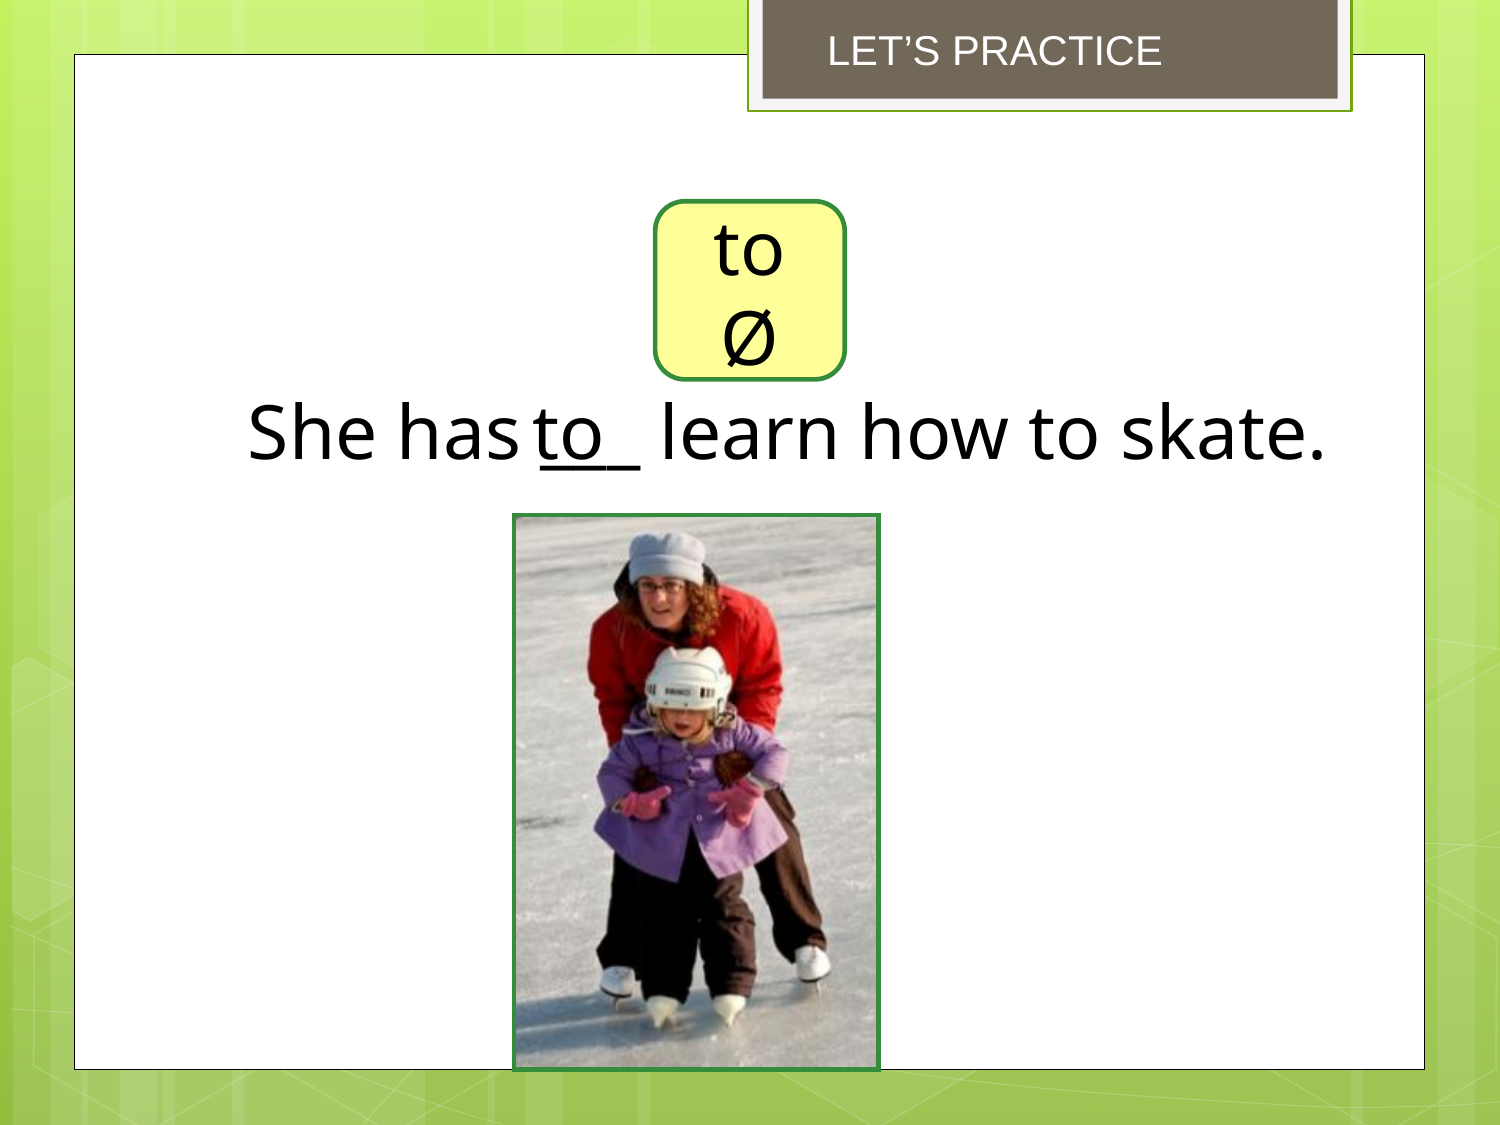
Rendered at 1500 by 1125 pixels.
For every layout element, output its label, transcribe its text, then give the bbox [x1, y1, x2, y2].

text_box She has ___ learn how to skate. [233, 377, 518, 483]
picture [516, 516, 877, 1068]
text_box She has ___ learn how to skate. [621, 377, 1344, 483]
text_box LET’S PRACTICE [812, 16, 1301, 81]
text_box to Ø [655, 201, 845, 380]
text_box to [518, 377, 621, 483]
